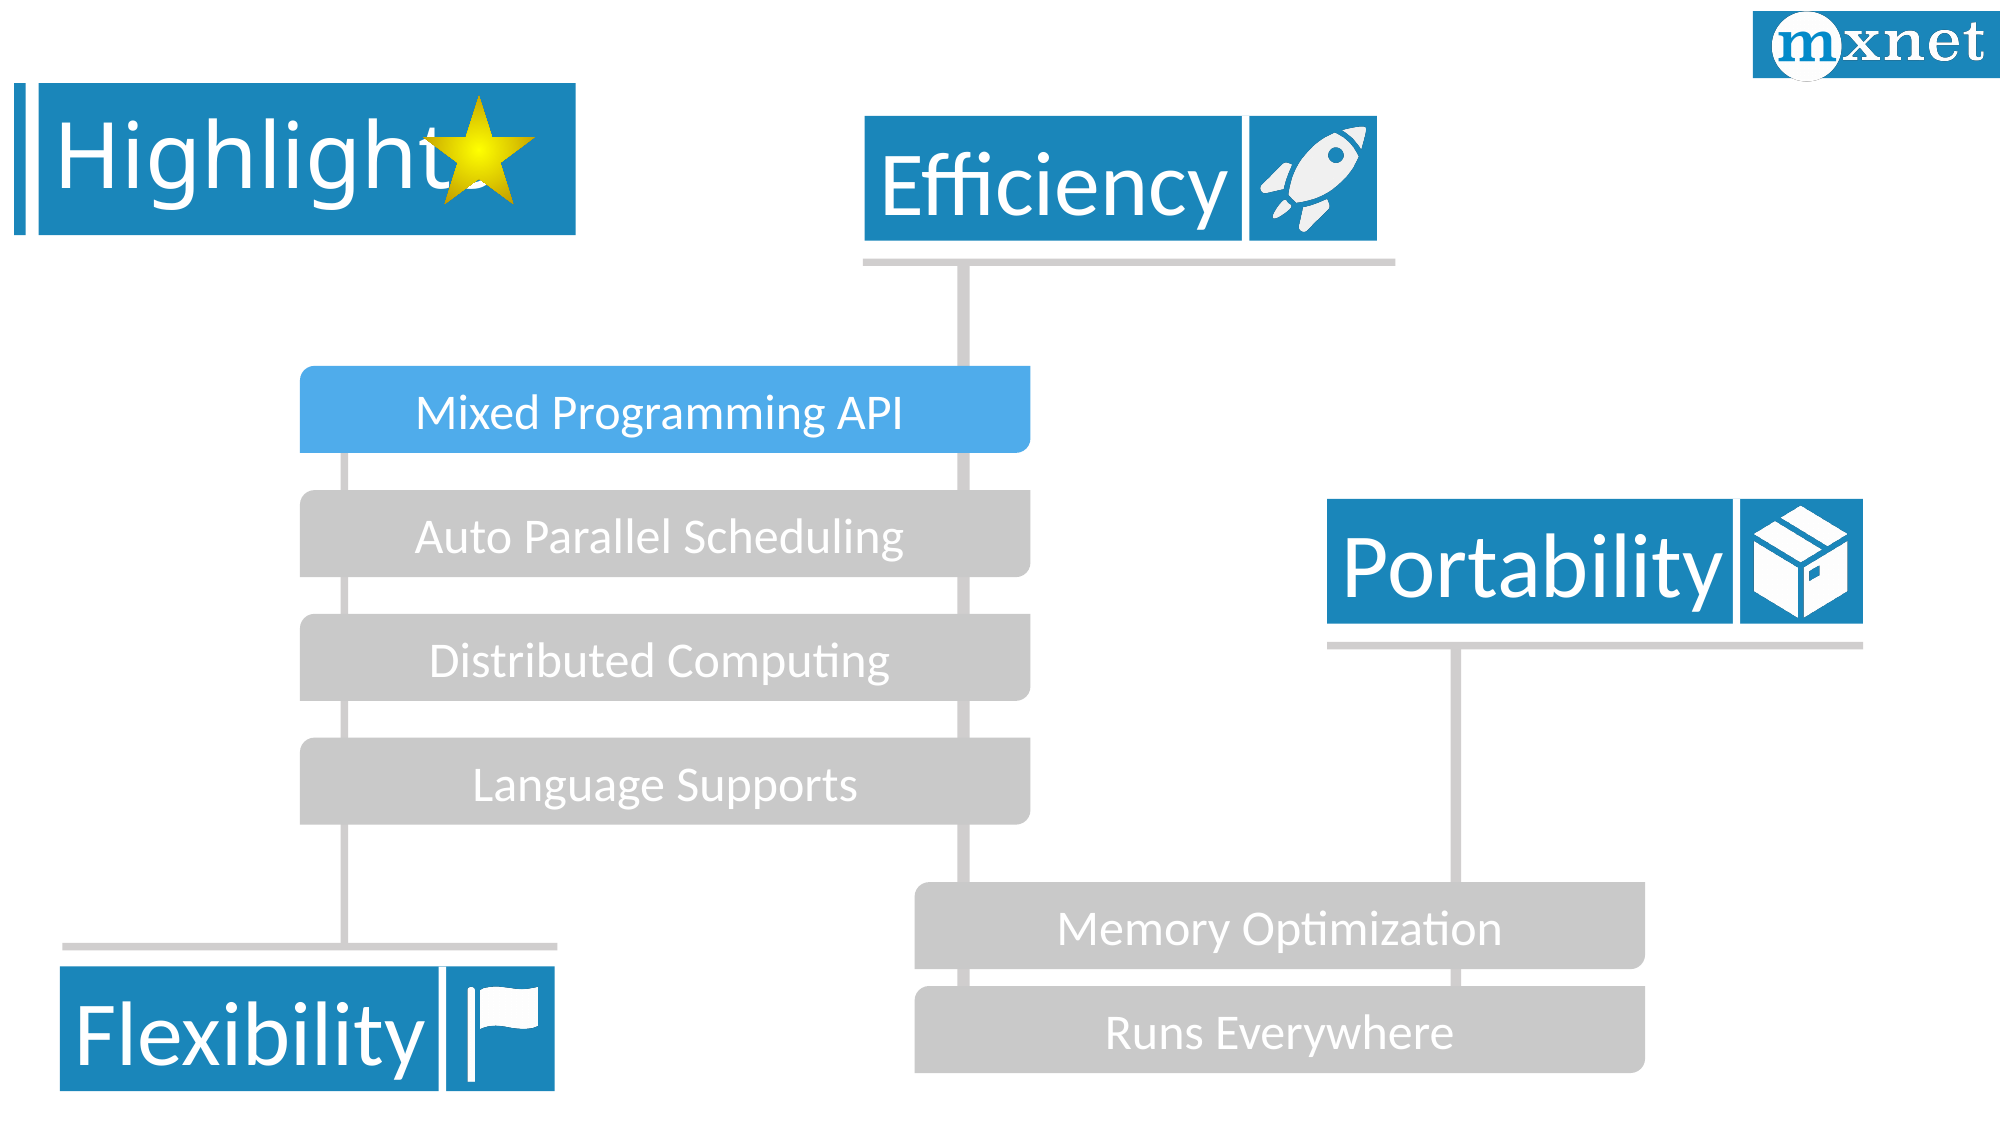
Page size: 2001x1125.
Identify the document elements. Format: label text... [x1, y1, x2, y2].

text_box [1752, 10, 2000, 84]
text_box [59, 966, 563, 1093]
text_box [14, 83, 26, 236]
text_box [957, 266, 970, 365]
text_box [1450, 650, 1462, 882]
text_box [914, 882, 1646, 1073]
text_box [299, 365, 1031, 825]
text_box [1327, 493, 1869, 650]
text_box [862, 115, 1396, 266]
text_box [340, 825, 349, 942]
text_box [62, 942, 558, 951]
text_box [957, 825, 970, 882]
text_box [420, 92, 538, 207]
text_box Highlights [38, 83, 576, 236]
